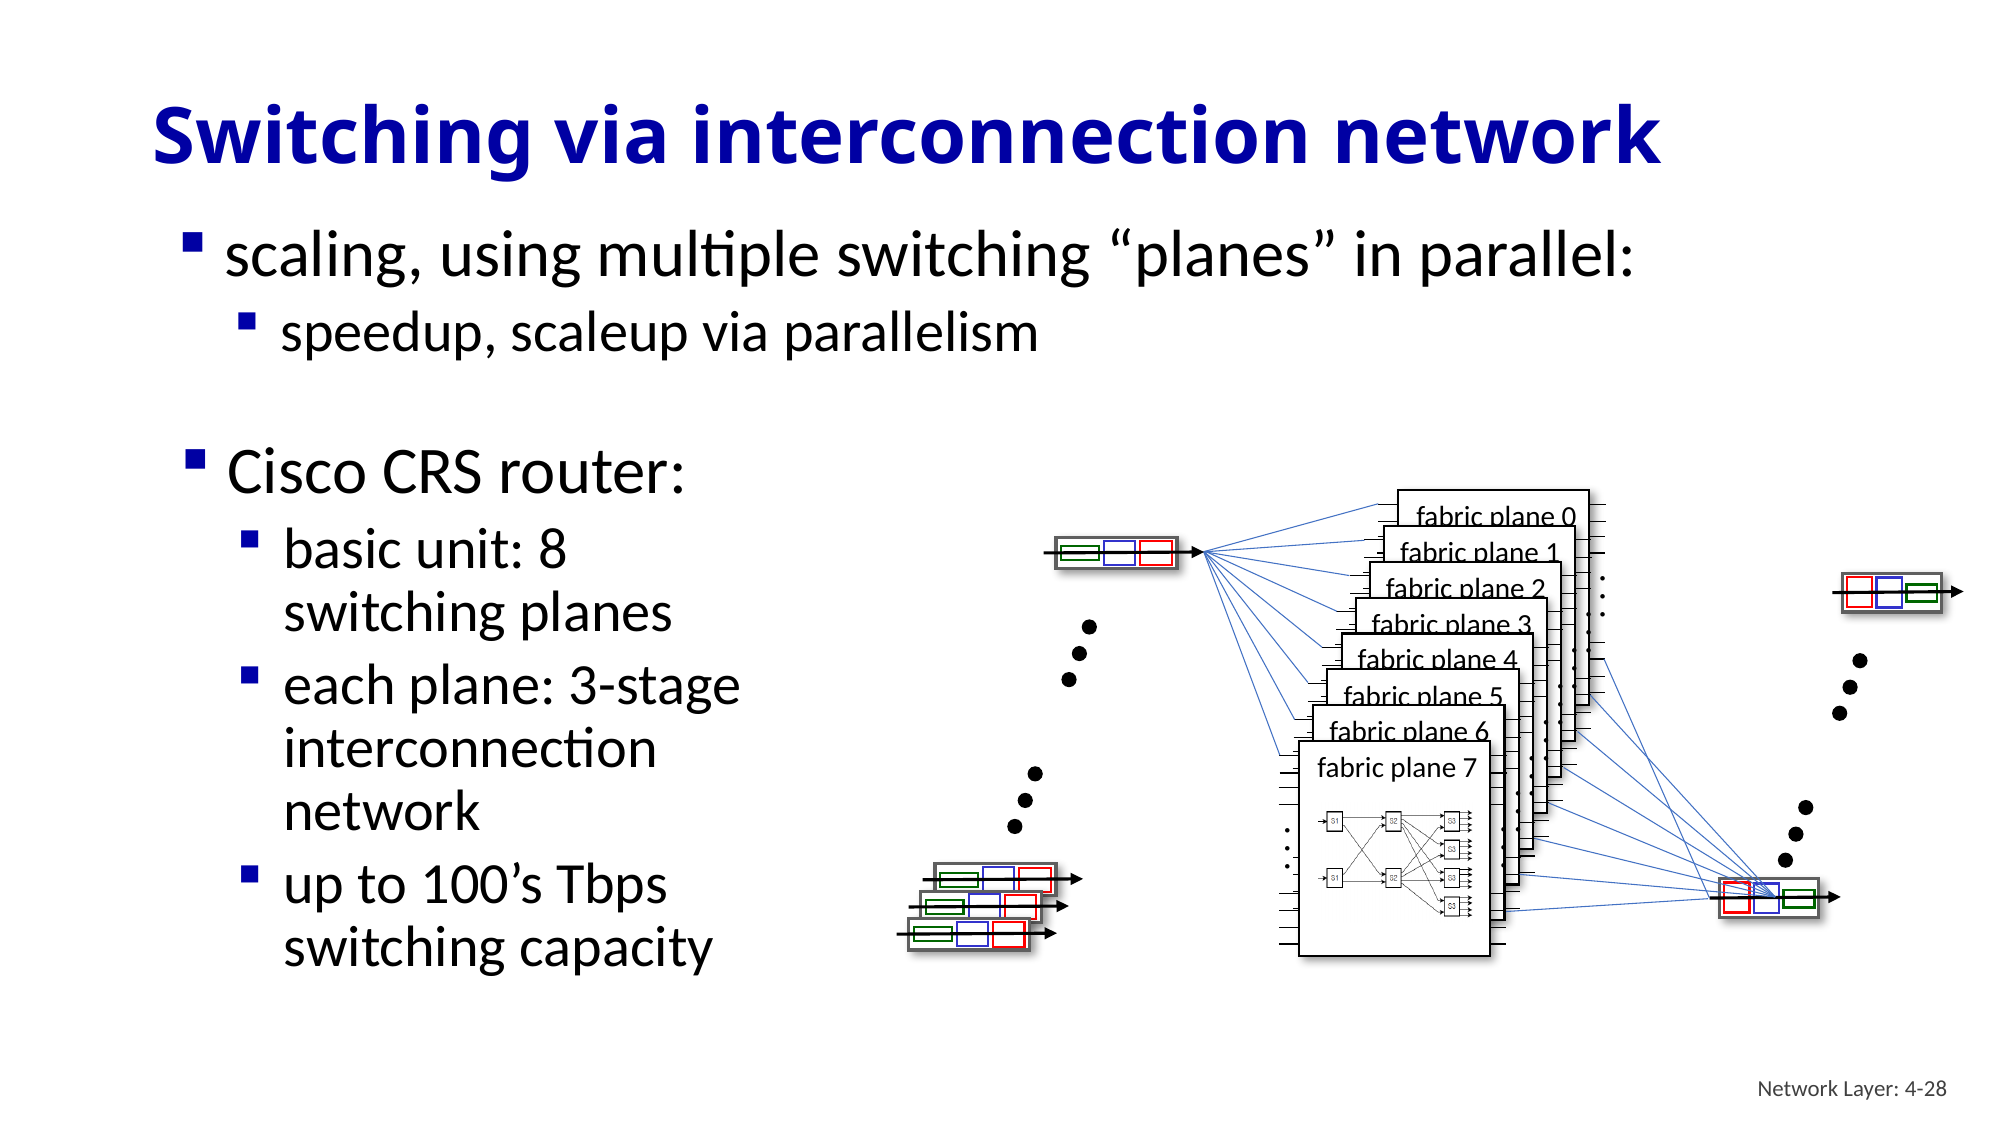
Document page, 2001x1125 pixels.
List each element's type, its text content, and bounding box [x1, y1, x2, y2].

picture [1318, 802, 1473, 923]
slide_number Network Layer: 4-28 [1512, 1056, 1963, 1117]
title Switching via interconnection network [137, 65, 1863, 213]
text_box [896, 490, 1964, 957]
text_box Cisco CRS router: basic unit: 8 switching planes each plane: 3-stage interconnection network up to 100’s Tbps switching capacity [154, 428, 813, 1014]
list scaling, using multiple switching “planes” in parallel: speedup, scaleup via parallelism [151, 211, 1888, 380]
